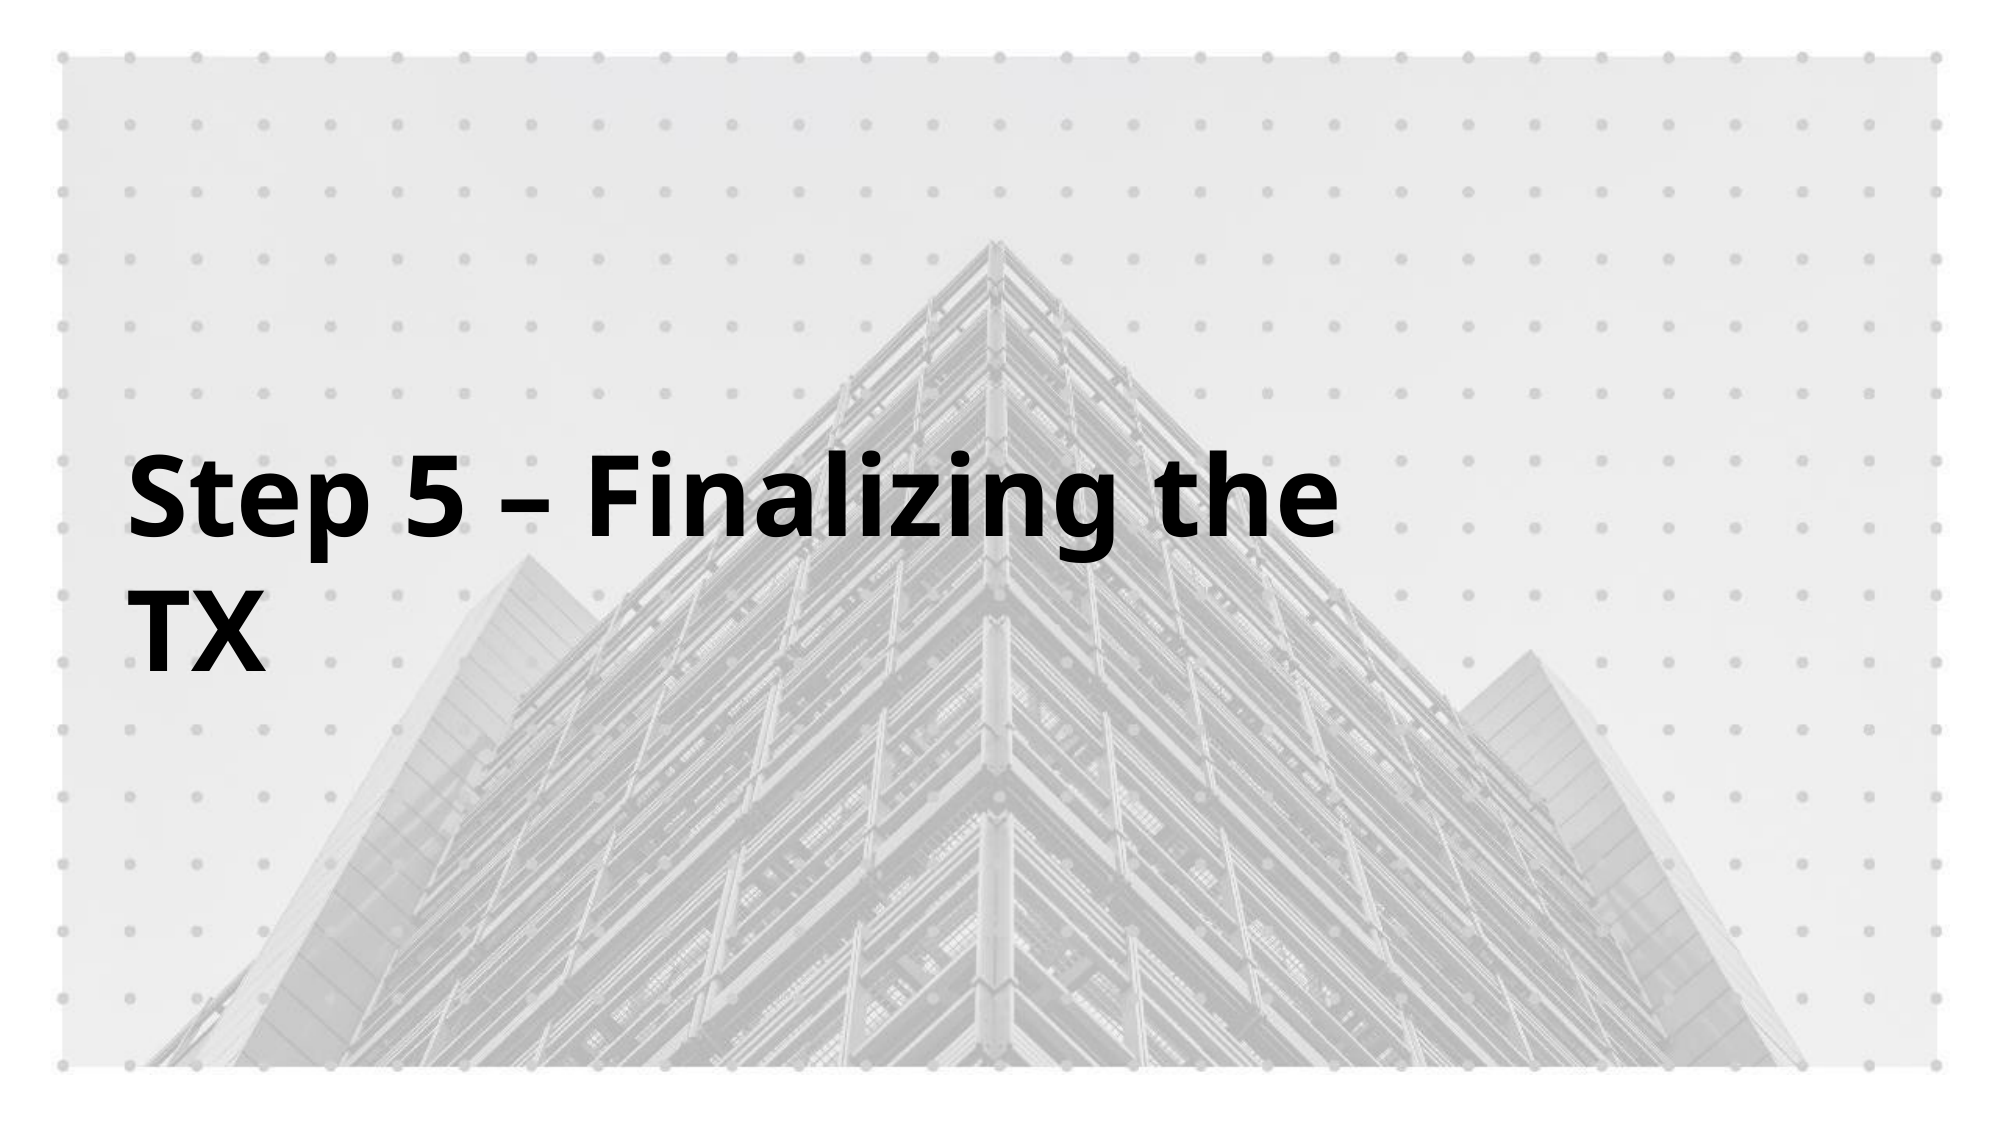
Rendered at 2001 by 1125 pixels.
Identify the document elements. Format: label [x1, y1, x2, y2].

title [124, 422, 1439, 695]
picture [50, 49, 1950, 1075]
